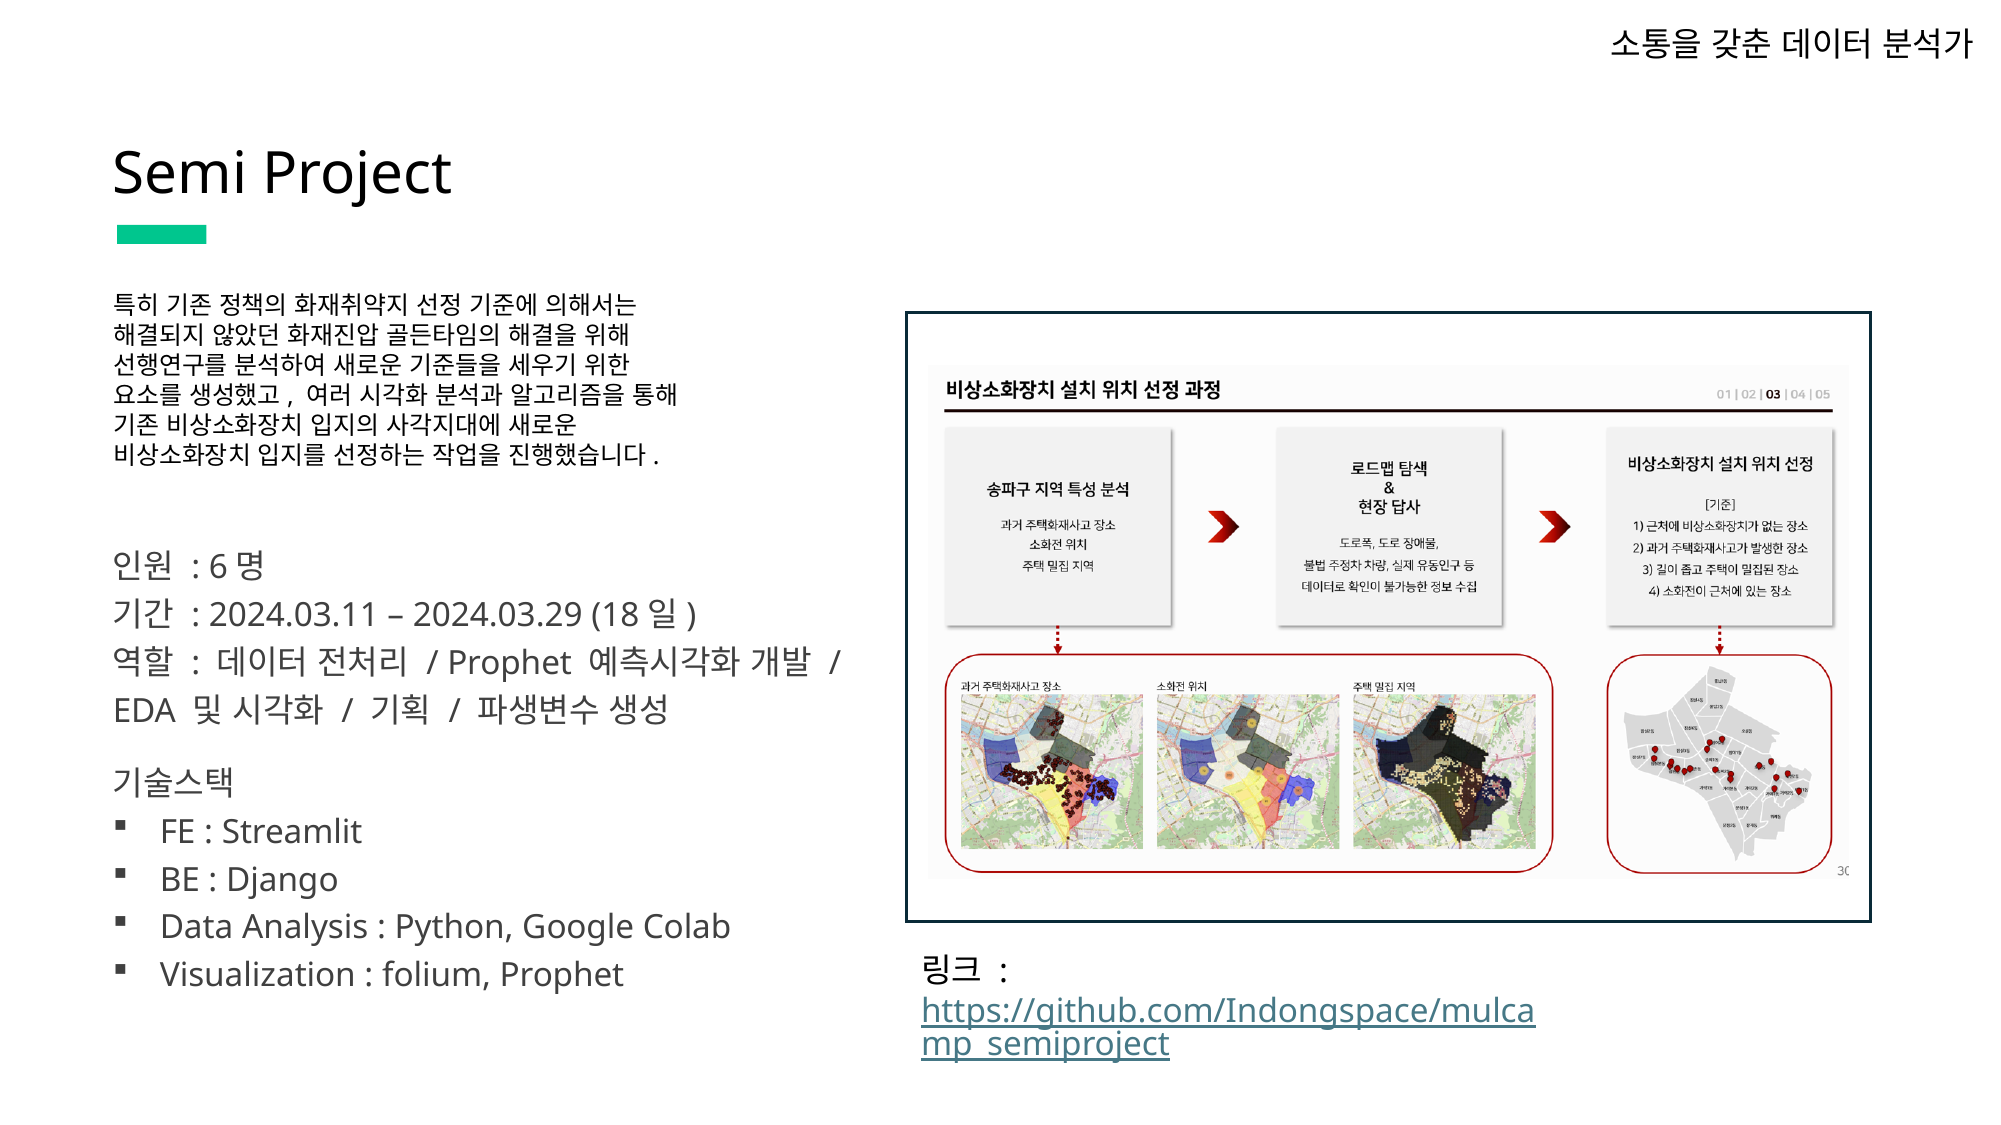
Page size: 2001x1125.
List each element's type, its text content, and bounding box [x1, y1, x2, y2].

text_box 인원 : 6명 기간 : 2024.03.11 – 2024.03.29 (18일) 역할 : 데이터 전처리 / Prophet 예측시각화 개발 / EDA 및 시각화 / 기획 / 파생변수 생성 [98, 530, 881, 737]
text_box 링크 : https://github.com/Indongspace/mulcamp_semiproject [906, 941, 1569, 1082]
picture [927, 364, 1850, 880]
text_box 교육과정 이미지 [905, 311, 1872, 923]
text_box 기술스택 FE : Streamlit BE : Django Data Analysis : Python, Google Colab Visualization : folium, Prophet [98, 746, 761, 1001]
text_box Semi Project [98, 127, 1413, 213]
text_box 소통을 갖춘 데이터 분석가 [1596, 15, 1989, 71]
text_box [115, 223, 208, 245]
text_box 특히 기존 정책의 화재취약지 선정 기준에 의해서는 해결되지 않았던 화재진압 골든타임의 해결을 위해 선행연구를 분석하여 새로운 기준들을 세우기 위한 요소를 생성했고, 여러 시각화 분석과 알고리즘을 통해 기존 비상소화장치 입지의 사각지대에 새로운 비상소화장치 입지를 선정하는 작업을 진행했습니다. [98, 282, 696, 477]
